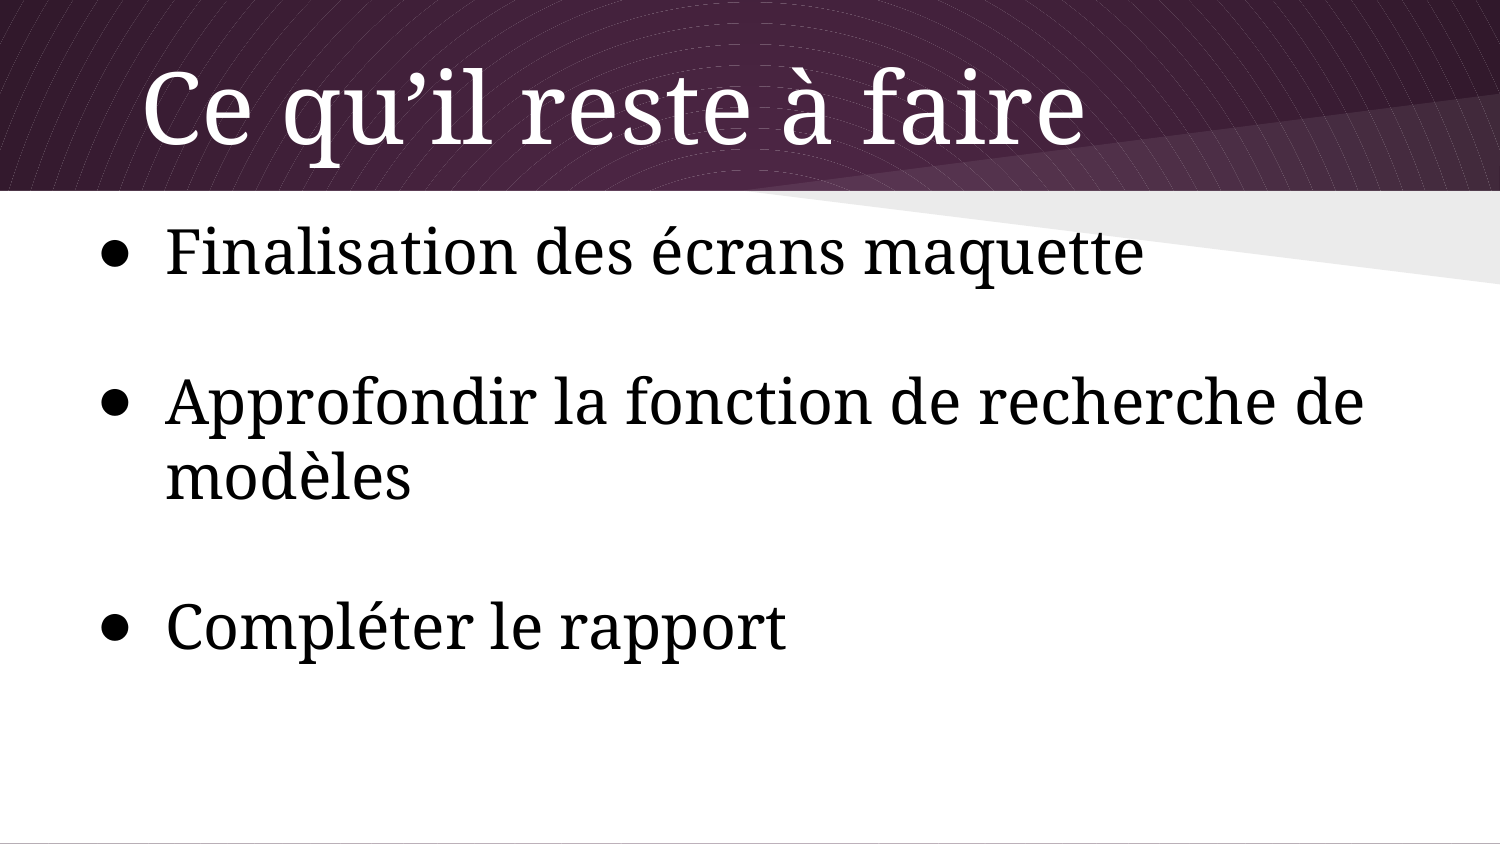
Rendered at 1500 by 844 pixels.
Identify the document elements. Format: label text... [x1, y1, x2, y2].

title Ce qu’il reste à faire [75, 33, 1425, 175]
list Finalisation des écrans maquette Approfondir la fonction de recherche de modèles Compléter le rapport [75, 196, 1425, 808]
